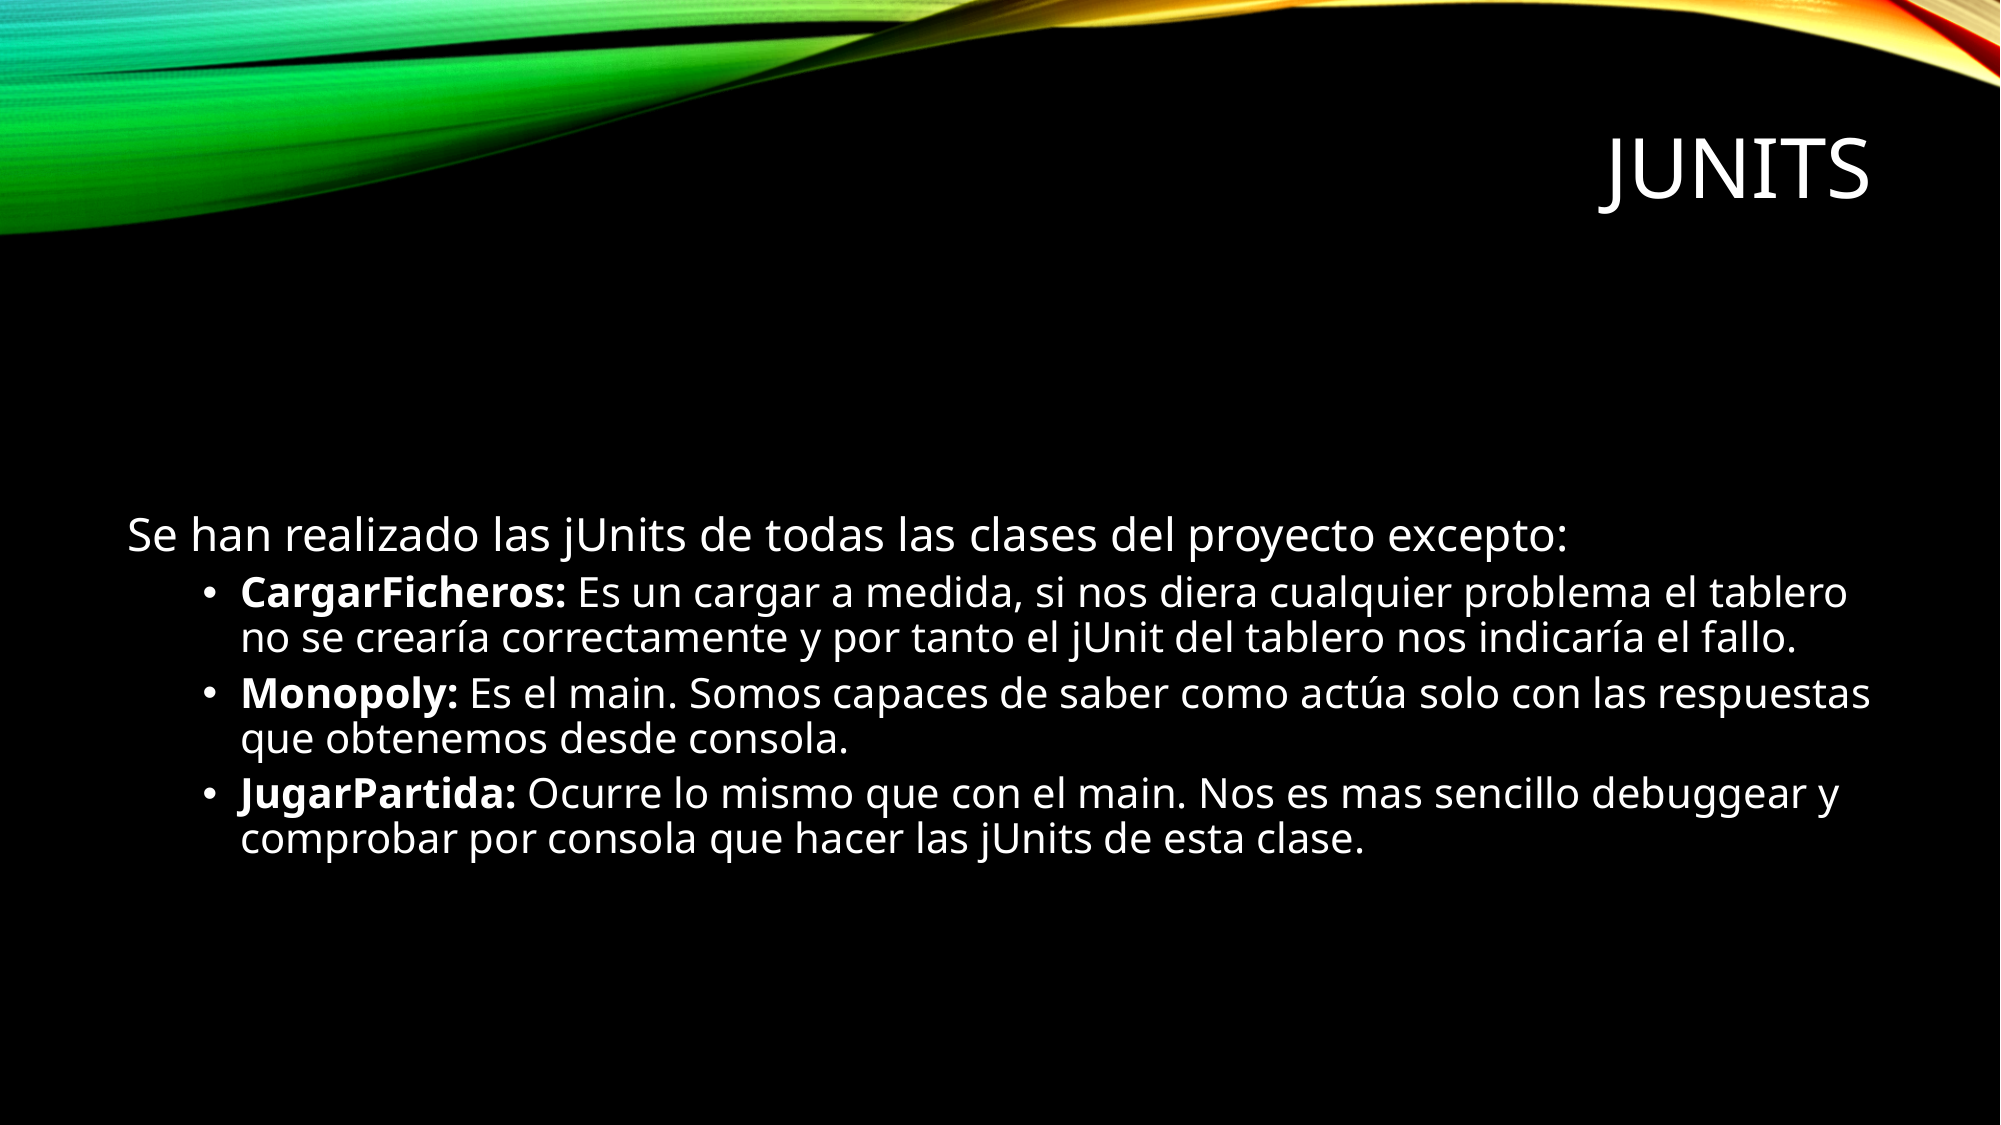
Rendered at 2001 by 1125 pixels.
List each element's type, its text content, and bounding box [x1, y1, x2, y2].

list Se han realizado las jUnits de todas las clases del proyecto excepto: CargarFicheros: Es un cargar a medida, si nos diera cualquier problema el tablero no se crearía correctamente y por tanto el jUnit del tablero nos indicaría el fallo. Monopoly: Es el main. Somos capaces de saber como actúa solo con las respuestas que obtenemos desde consola. JugarPartida: Ocurre lo mismo que con el main. Nos es mas sencillo debuggear y comprobar por consola que hacer las jUnits de esta clase. [112, 288, 1912, 1059]
title jUnits [474, 65, 1888, 278]
picture [0, 0, 2000, 237]
